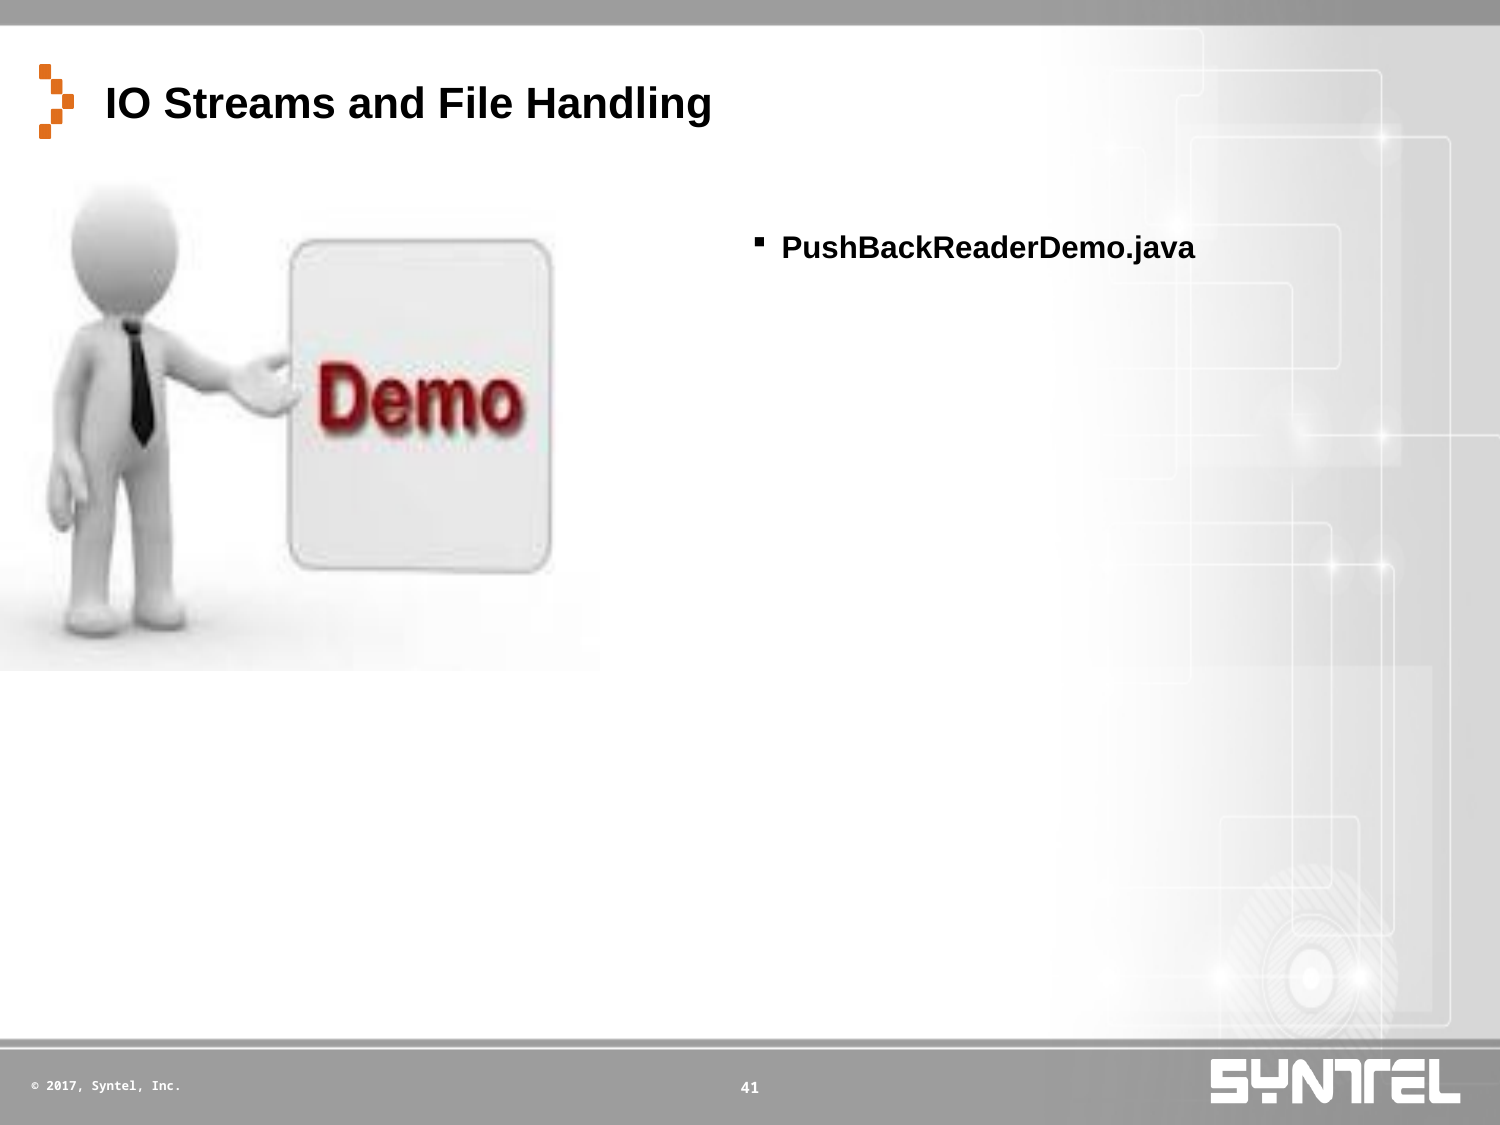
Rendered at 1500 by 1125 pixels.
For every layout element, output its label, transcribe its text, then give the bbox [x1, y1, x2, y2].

list PushBackReaderDemo.java [737, 174, 1463, 989]
picture [0, 0, 1500, 1125]
title IO Streams and File Handling [90, 43, 1462, 160]
text_box [99, 187, 763, 1002]
